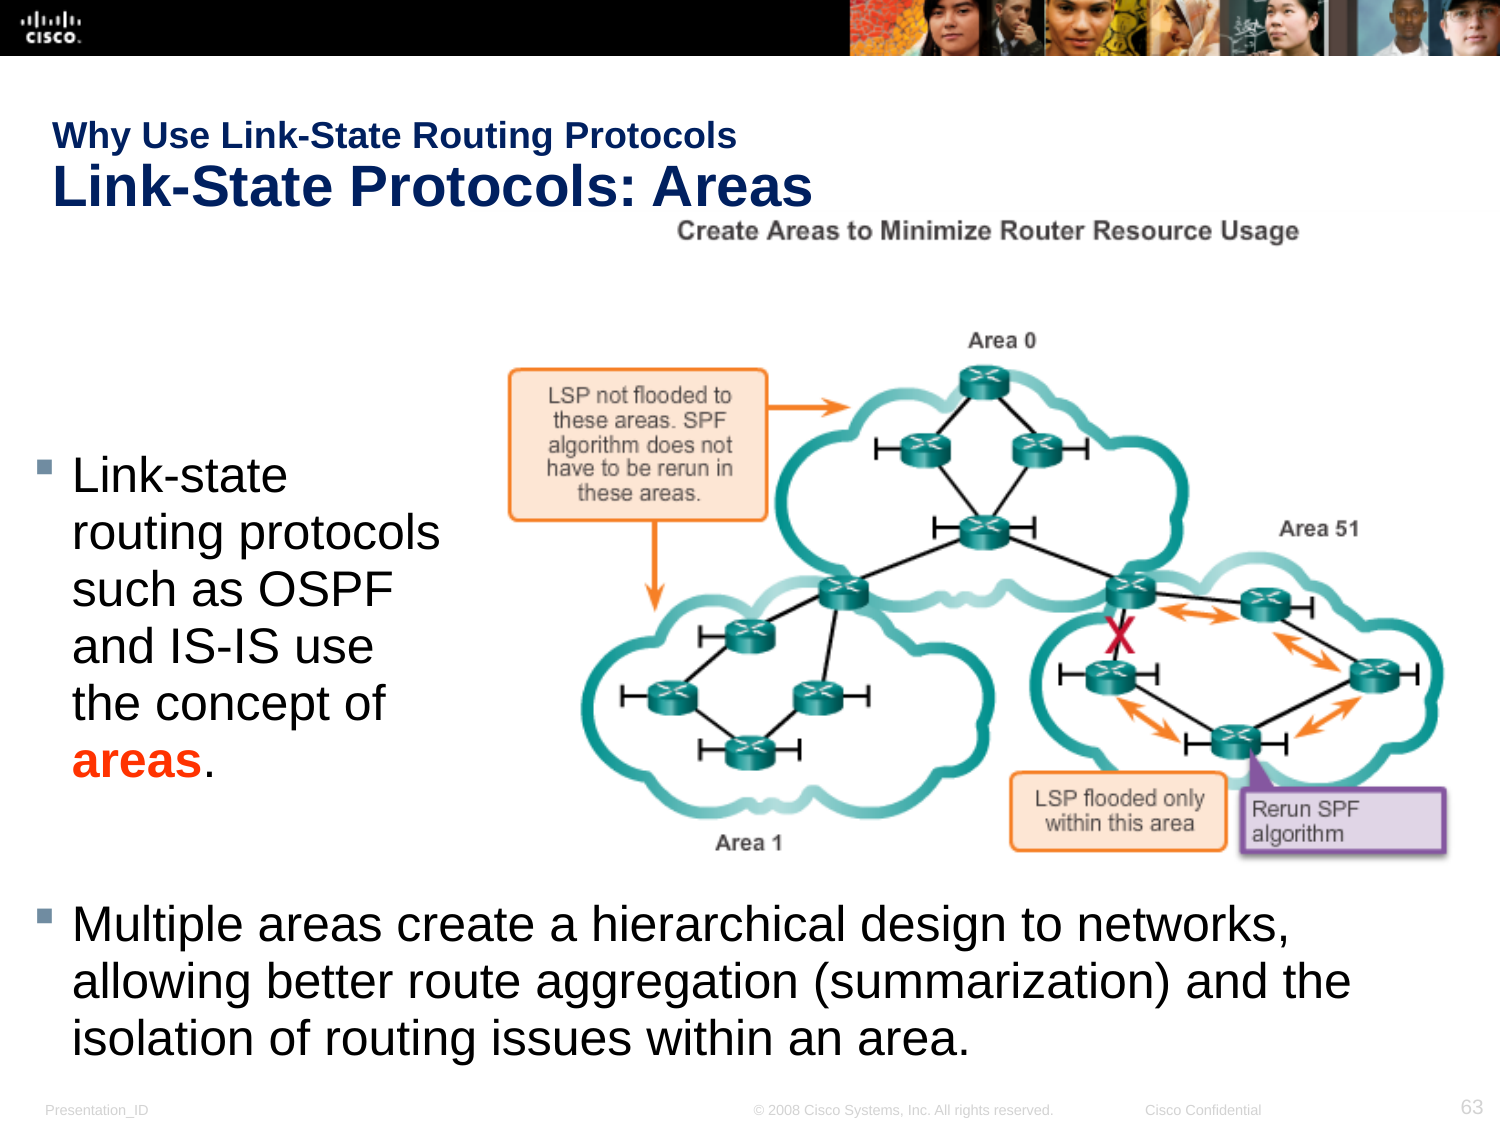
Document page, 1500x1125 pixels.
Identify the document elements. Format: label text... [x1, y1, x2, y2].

title Why Use Link-State Routing Protocols Link-State Protocols: Areas [38, 80, 1427, 190]
list Link-state routing protocols such as OSPF and IS-IS use the concept of areas. Multiple areas create a hierarchical design to networks, allowing better route aggregation (summarization) and the isolation of routing issues within an area. [19, 190, 1470, 1078]
picture [469, 210, 1500, 897]
picture [0, 0, 1500, 56]
